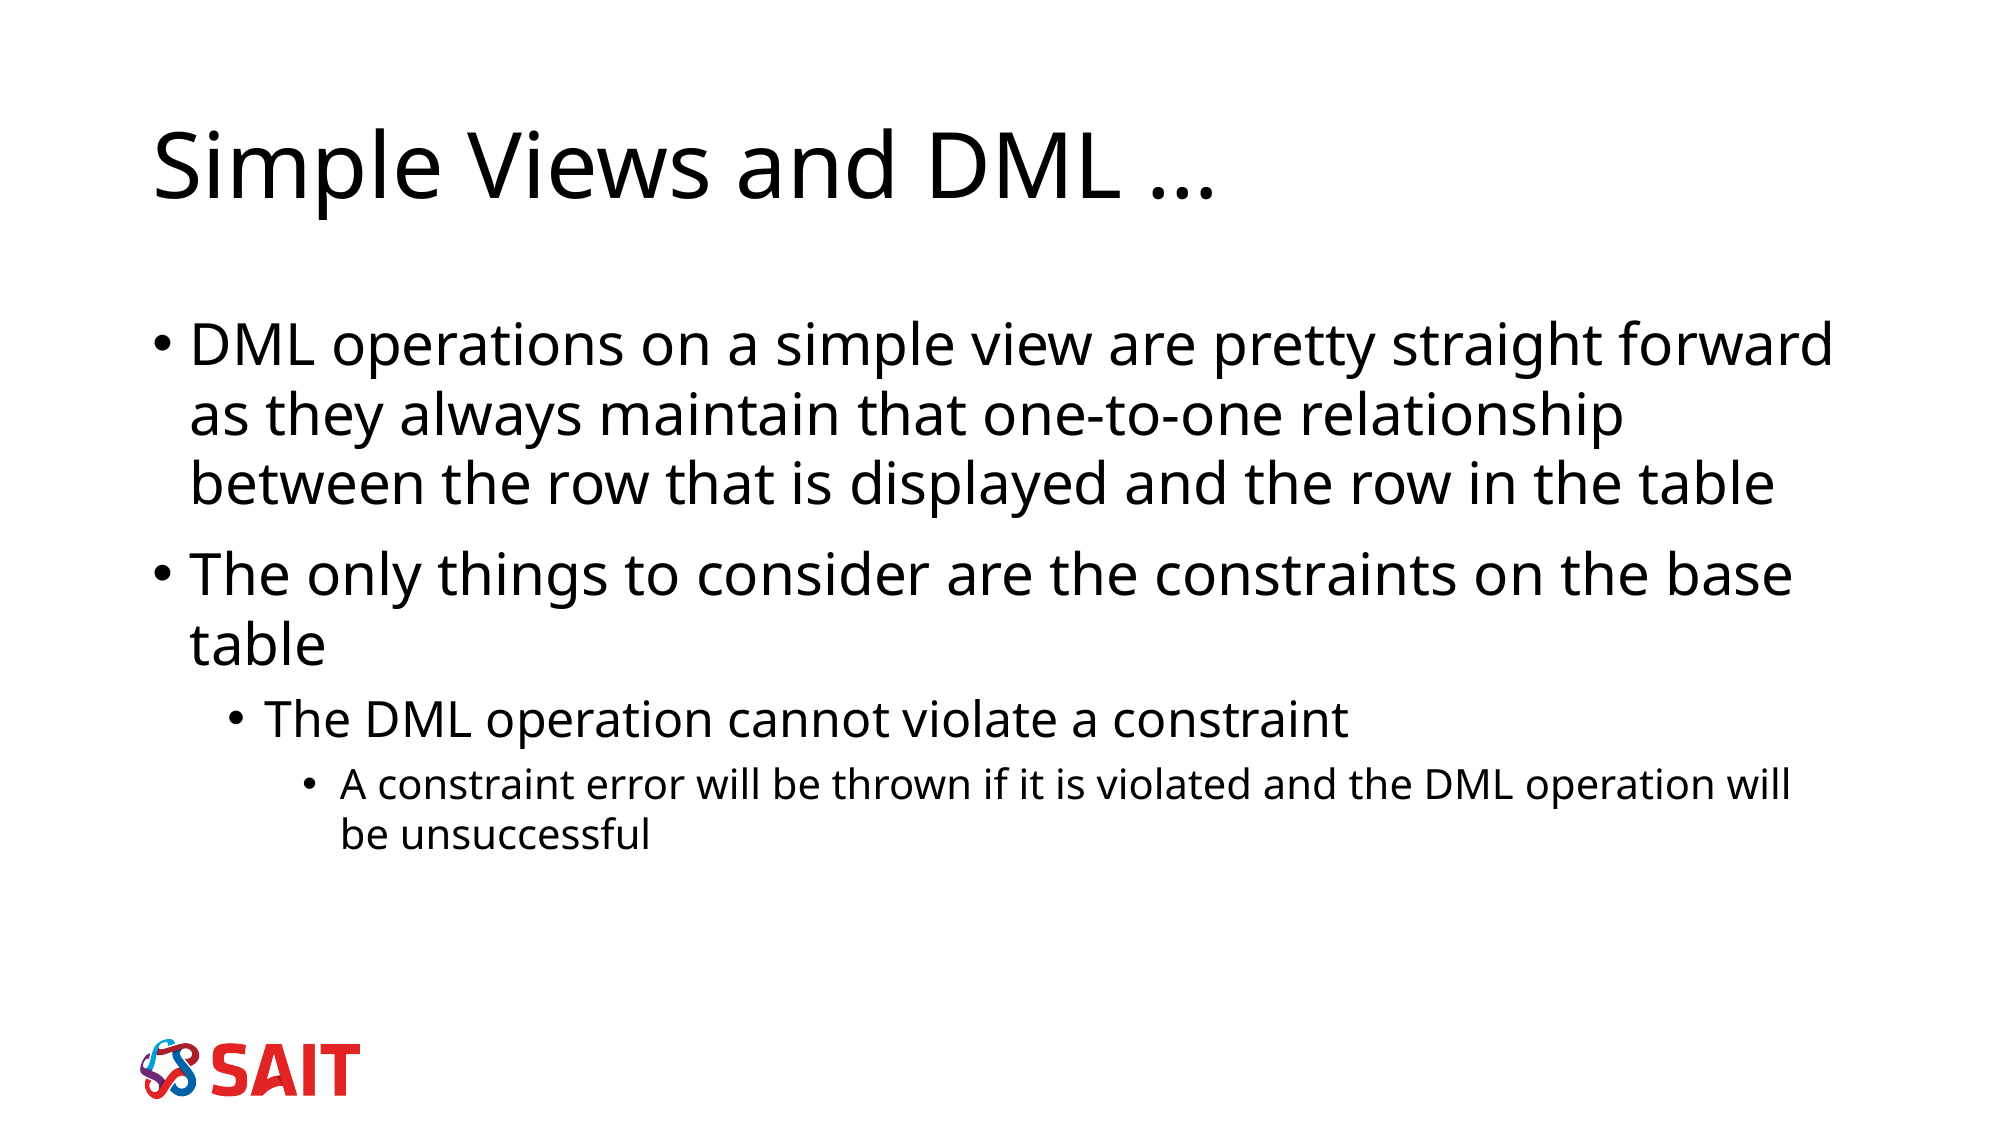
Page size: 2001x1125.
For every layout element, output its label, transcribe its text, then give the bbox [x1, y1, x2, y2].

picture [114, 1013, 386, 1125]
list DML operations on a simple view are pretty straight forward as they always maintain that one-to-one relationship between the row that is displayed and the row in the table The only things to consider are the constraints on the base table The DML operation cannot violate a constraint A constraint error will be thrown if it is violated and the DML operation will be unsuccessful [137, 299, 1863, 1014]
title Simple Views and DML … [137, 59, 1863, 278]
